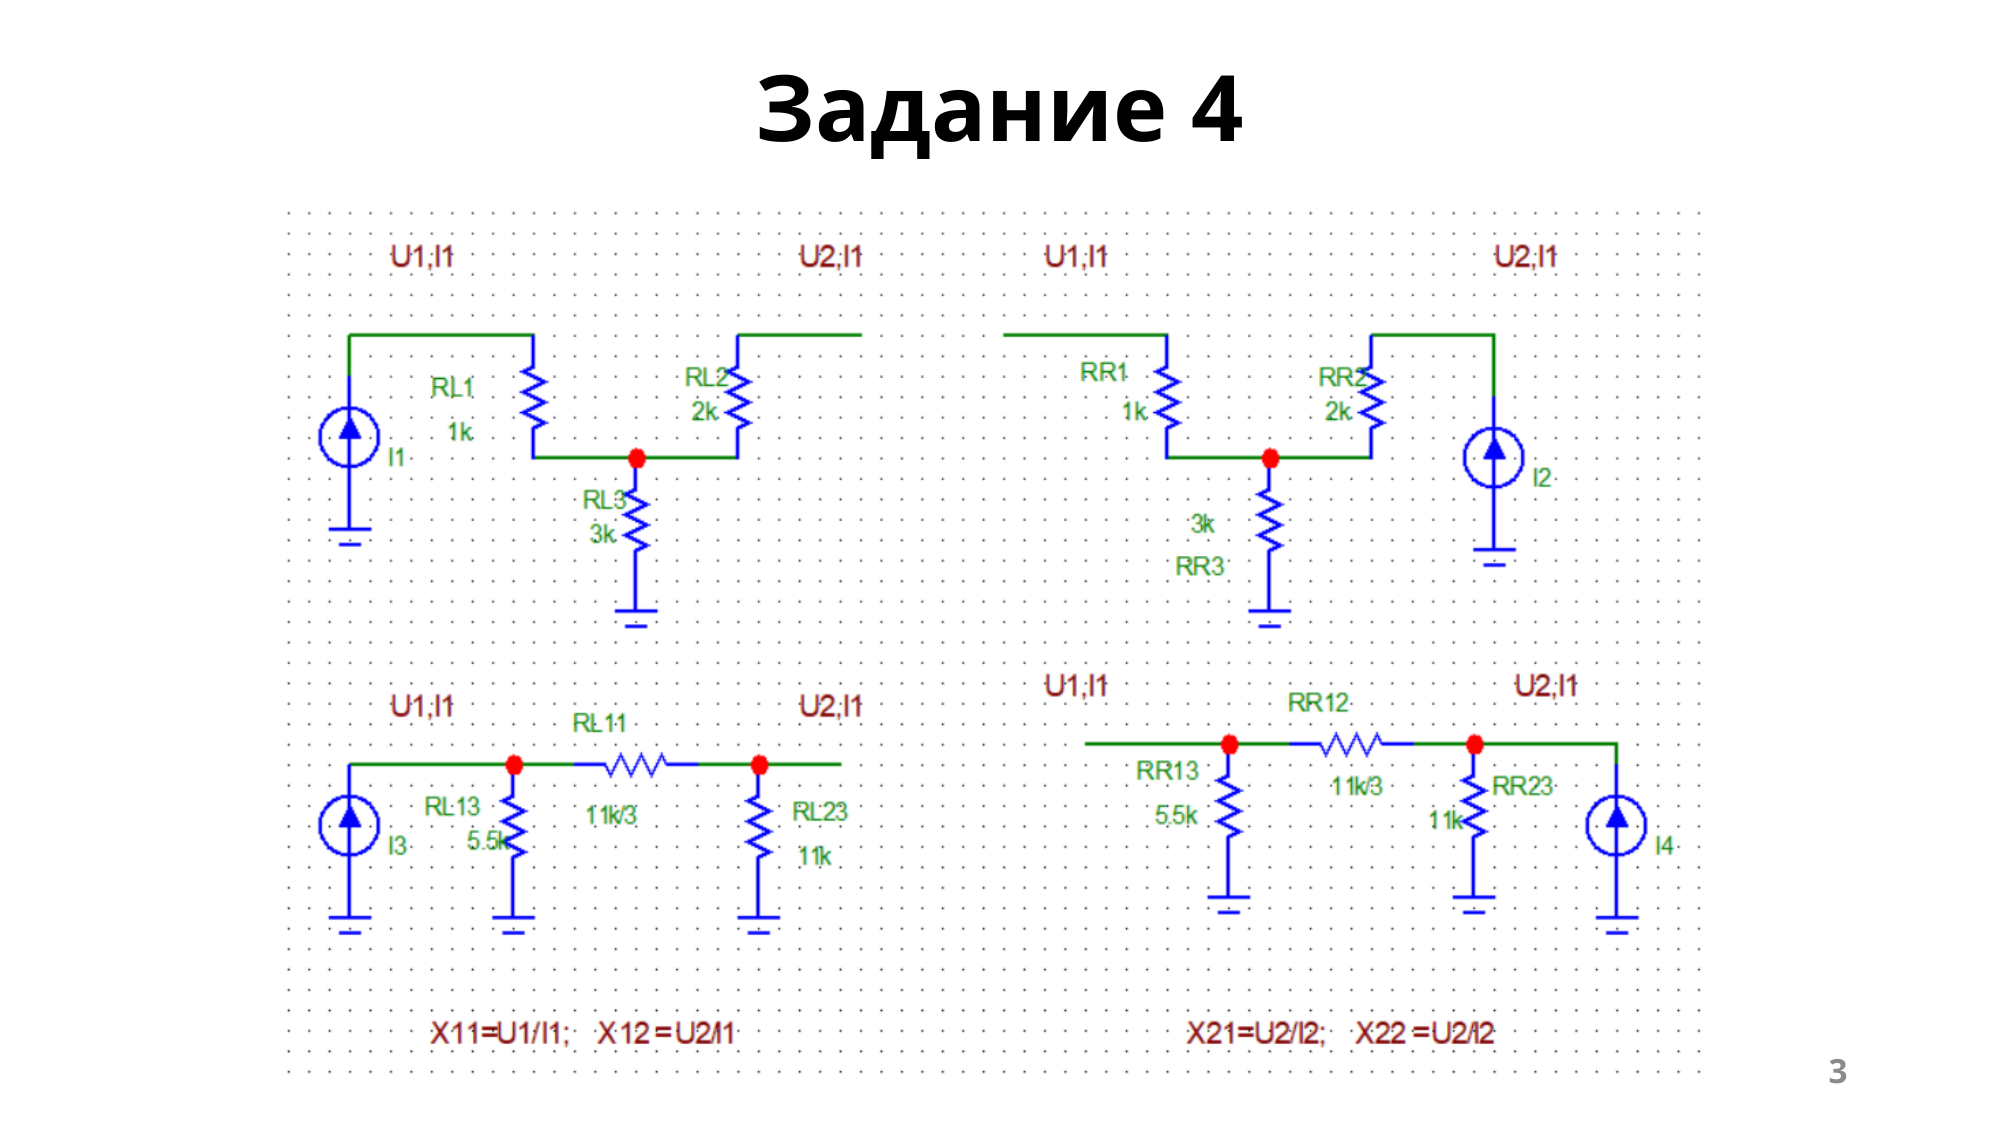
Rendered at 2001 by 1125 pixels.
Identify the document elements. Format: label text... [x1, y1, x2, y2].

title Задание 4 [137, 51, 1863, 174]
slide_number 3 [1412, 1042, 1863, 1103]
picture [284, 205, 1716, 1089]
